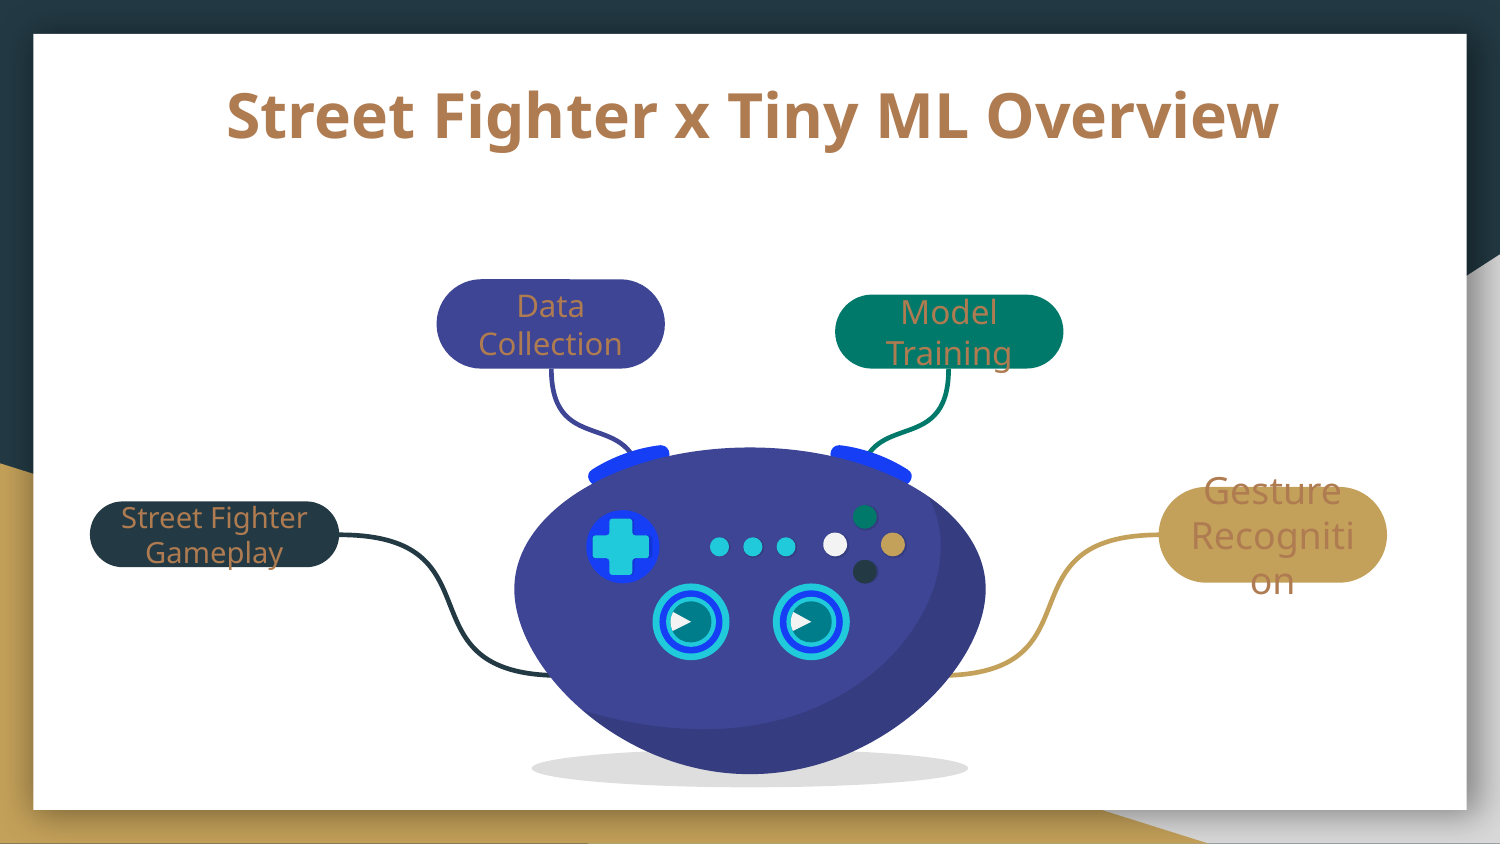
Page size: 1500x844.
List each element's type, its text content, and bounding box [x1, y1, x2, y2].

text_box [436, 278, 666, 496]
title Street Fighter x Tiny ML Overview [137, 35, 1369, 192]
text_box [514, 445, 986, 788]
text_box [990, 486, 1388, 676]
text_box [834, 294, 1064, 496]
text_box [74, 378, 508, 676]
